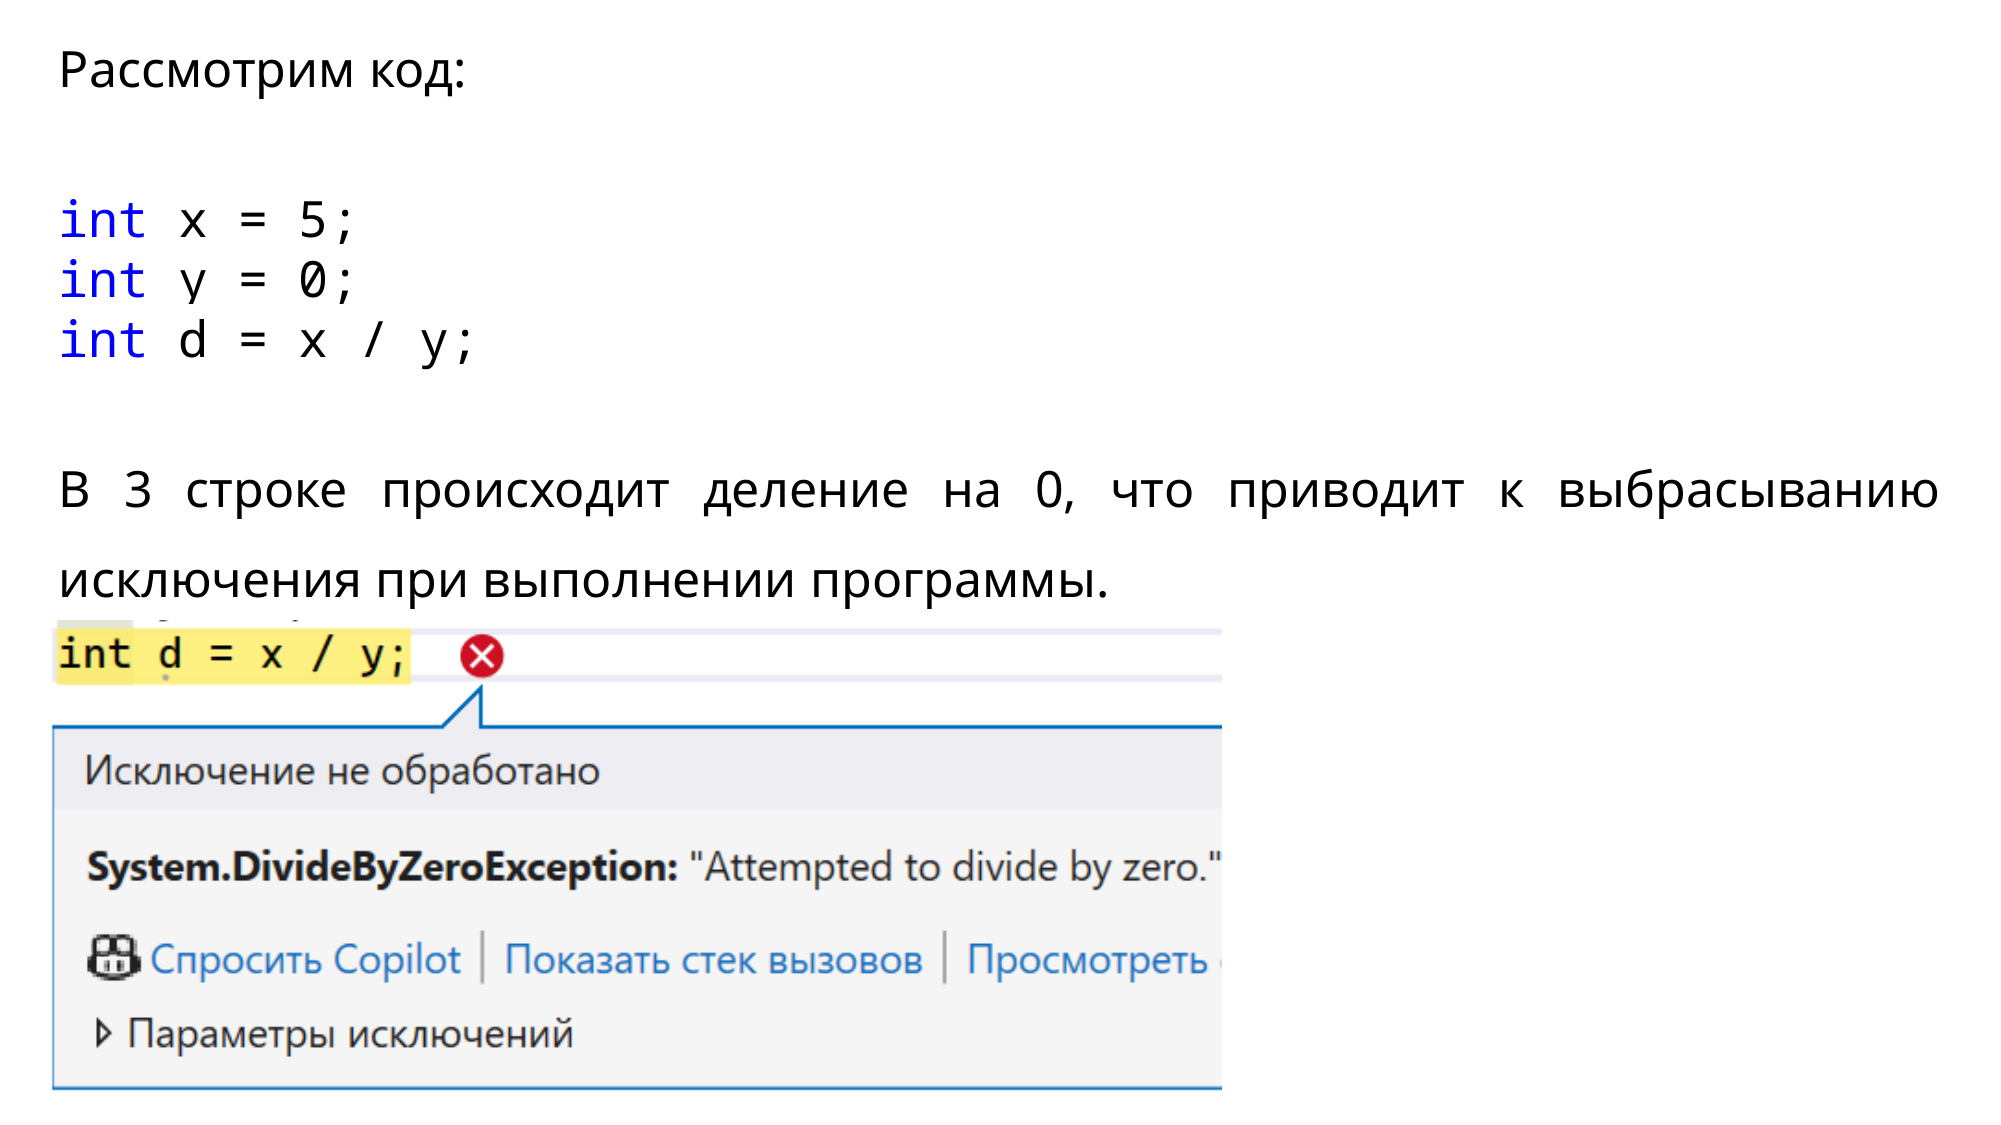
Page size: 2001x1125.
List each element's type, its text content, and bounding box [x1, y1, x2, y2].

picture [49, 620, 1222, 1094]
text_box Рассмотрим код: int x = 5; int y = 0; int d = x / y; В 3 строке происходит деление на 0, что приводит к выбрасыванию исключения при выполнении программы. [0, 0, 2000, 615]
